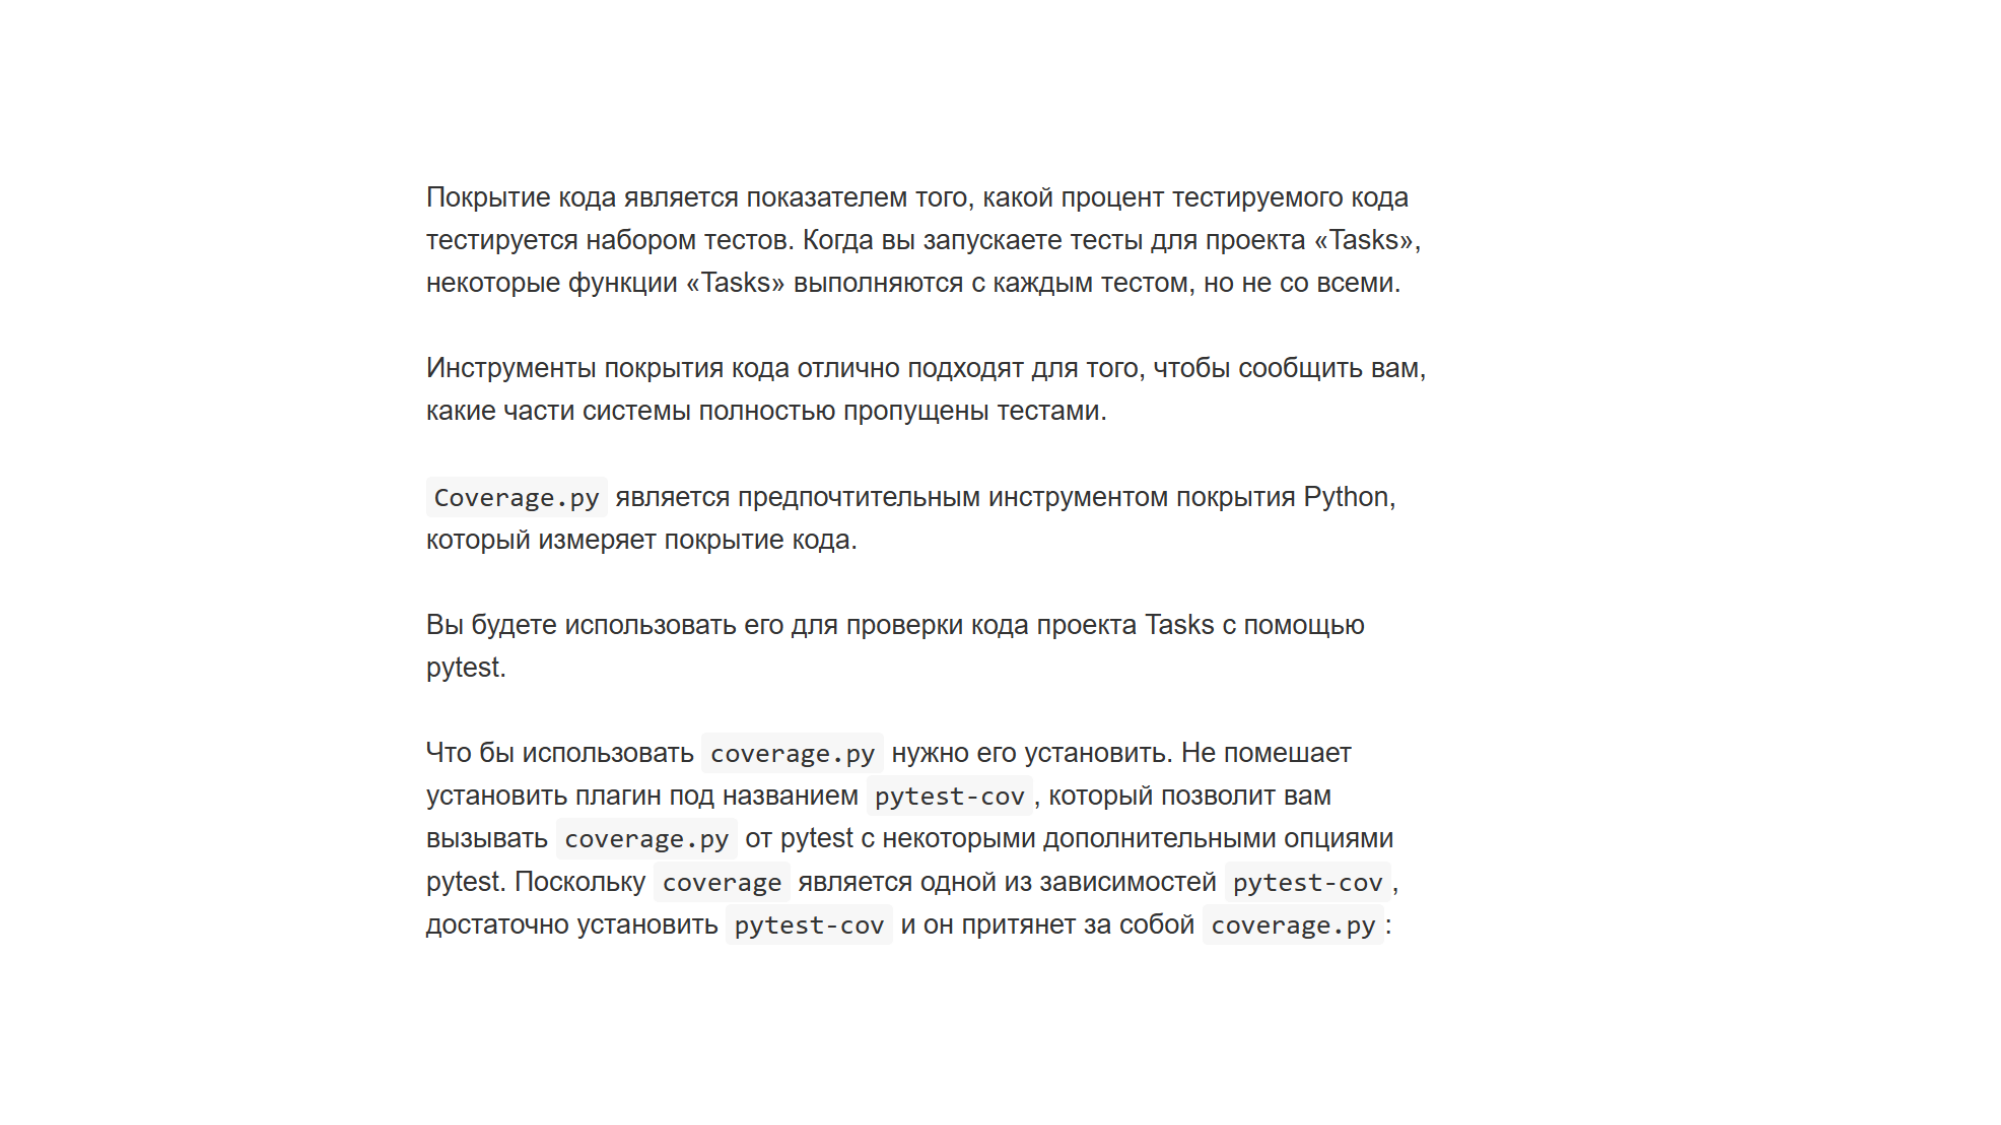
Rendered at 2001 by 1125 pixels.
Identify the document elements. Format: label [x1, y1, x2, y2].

list [408, 168, 1436, 957]
